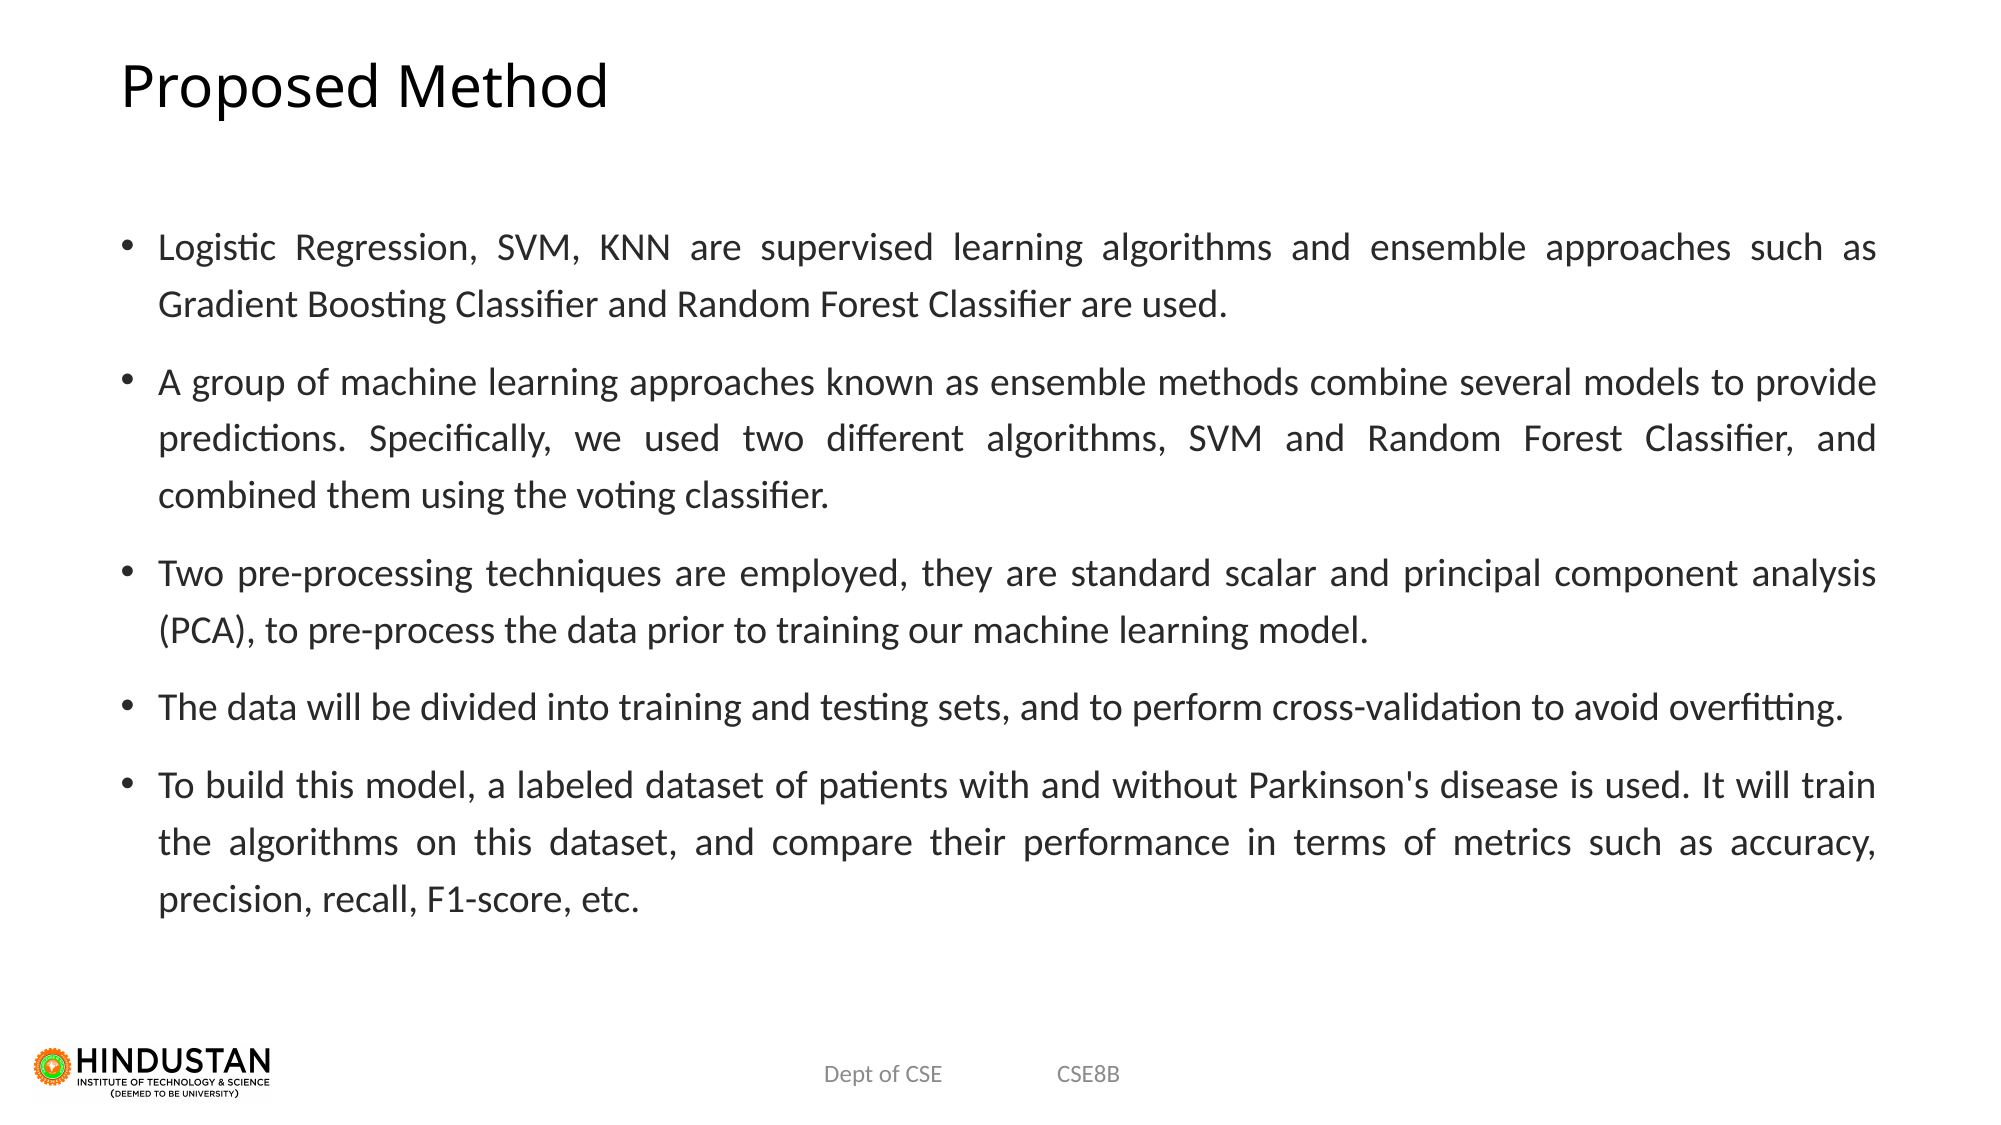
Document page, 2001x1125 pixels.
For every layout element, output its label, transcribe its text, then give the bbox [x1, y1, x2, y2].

list Logistic Regression, SVM, KNN are supervised learning algorithms and ensemble approaches such as Gradient Boosting Classifier and Random Forest Classifier are used. A group of machine learning approaches known as ensemble methods combine several models to provide predictions. Specifically, we used two different algorithms, SVM and Random Forest Classifier, and combined them using the voting classifier. Two pre-processing techniques are employed, they are standard scalar and principal component analysis (PCA), to pre-process the data prior to training our machine learning model. The data will be divided into training and testing sets, and to perform cross-validation to avoid overfitting. To build this model, a labeled dataset of patients with and without Parkinson's disease is used. It will train the algorithms on this dataset, and compare their performance in terms of metrics such as accuracy, precision, recall, F1-score, etc. [105, 204, 1895, 976]
footer Dept of CSE CSE8B [322, 1042, 1623, 1103]
picture [31, 1043, 272, 1103]
title Proposed Method [105, 0, 1895, 182]
